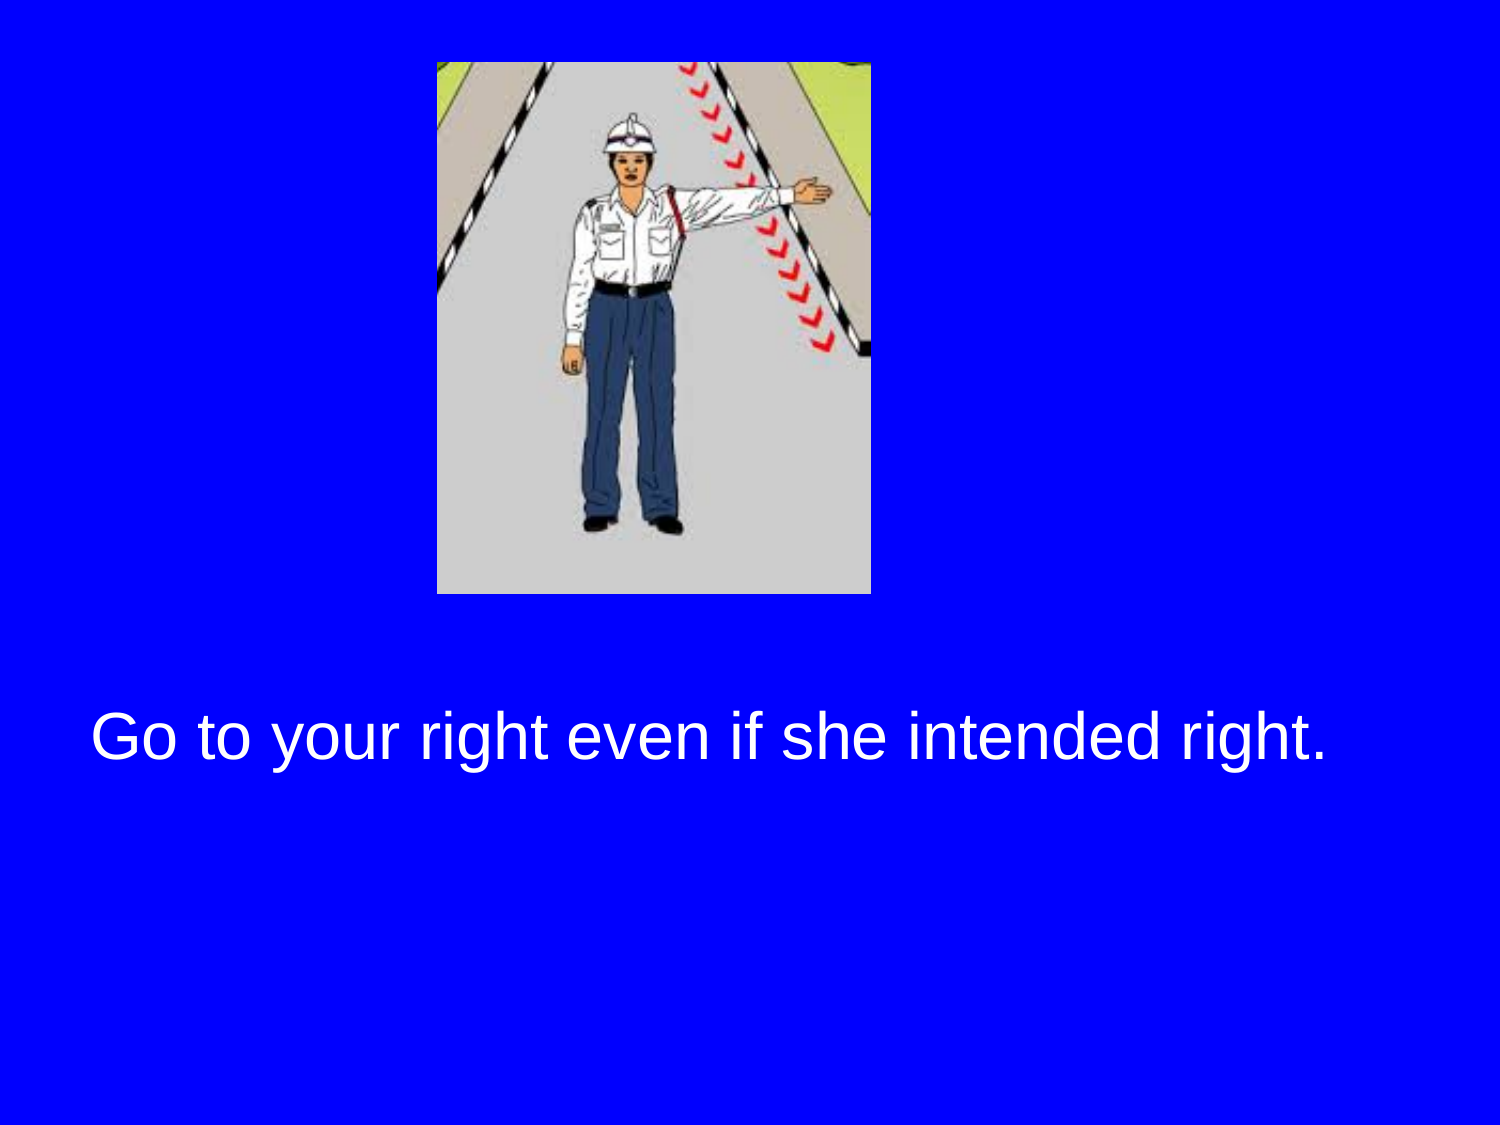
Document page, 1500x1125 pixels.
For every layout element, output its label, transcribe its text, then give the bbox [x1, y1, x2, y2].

picture [437, 62, 871, 595]
subtitle Go to your right even if she intended right. [75, 174, 1450, 1088]
